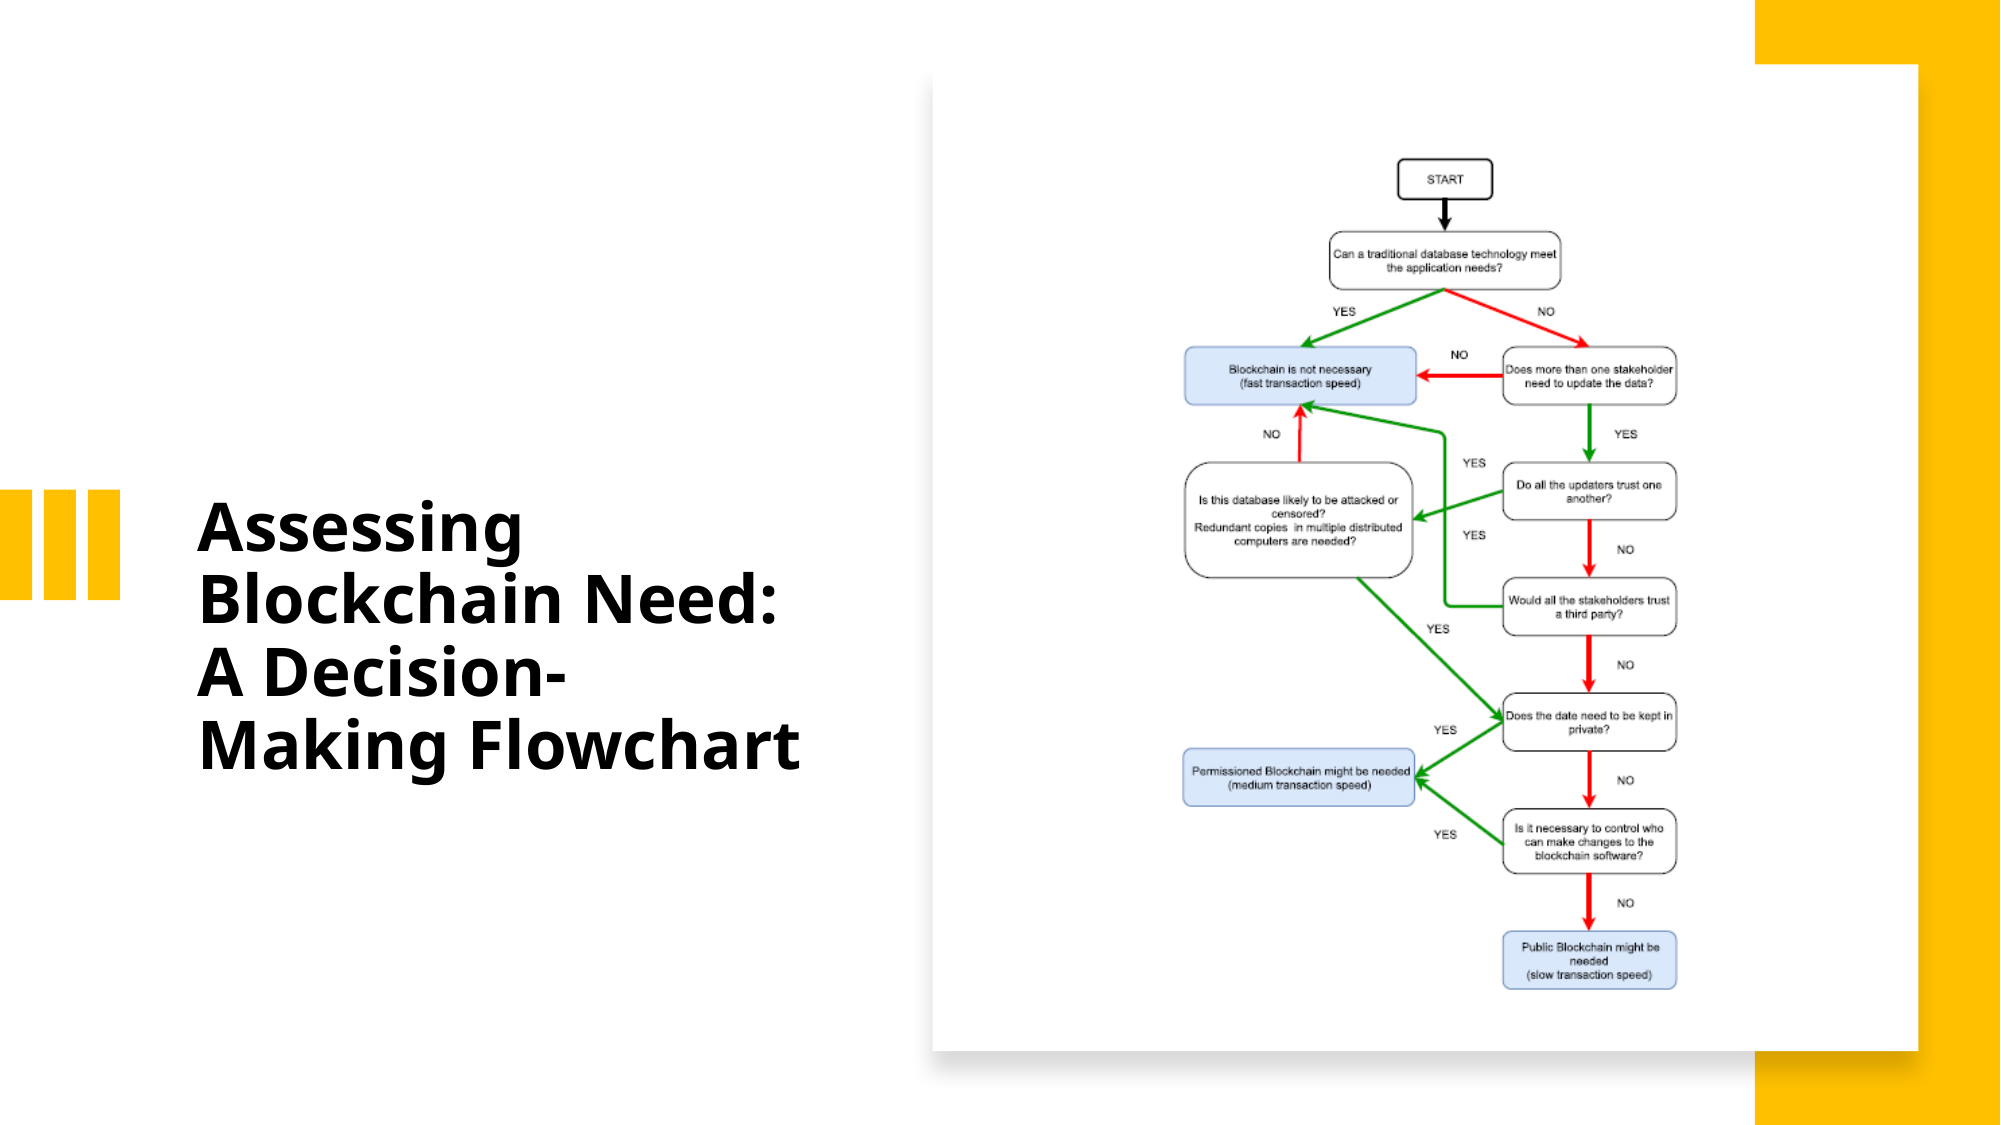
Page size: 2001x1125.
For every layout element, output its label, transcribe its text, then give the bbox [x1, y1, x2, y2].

text_box [932, 63, 1919, 1052]
text_box [1754, 0, 2000, 1125]
title Assessing Blockchain Need: A Decision-Making Flowchart [182, 485, 845, 878]
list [1134, 109, 1718, 1006]
text_box [0, 0, 1754, 1125]
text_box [0, 489, 120, 601]
